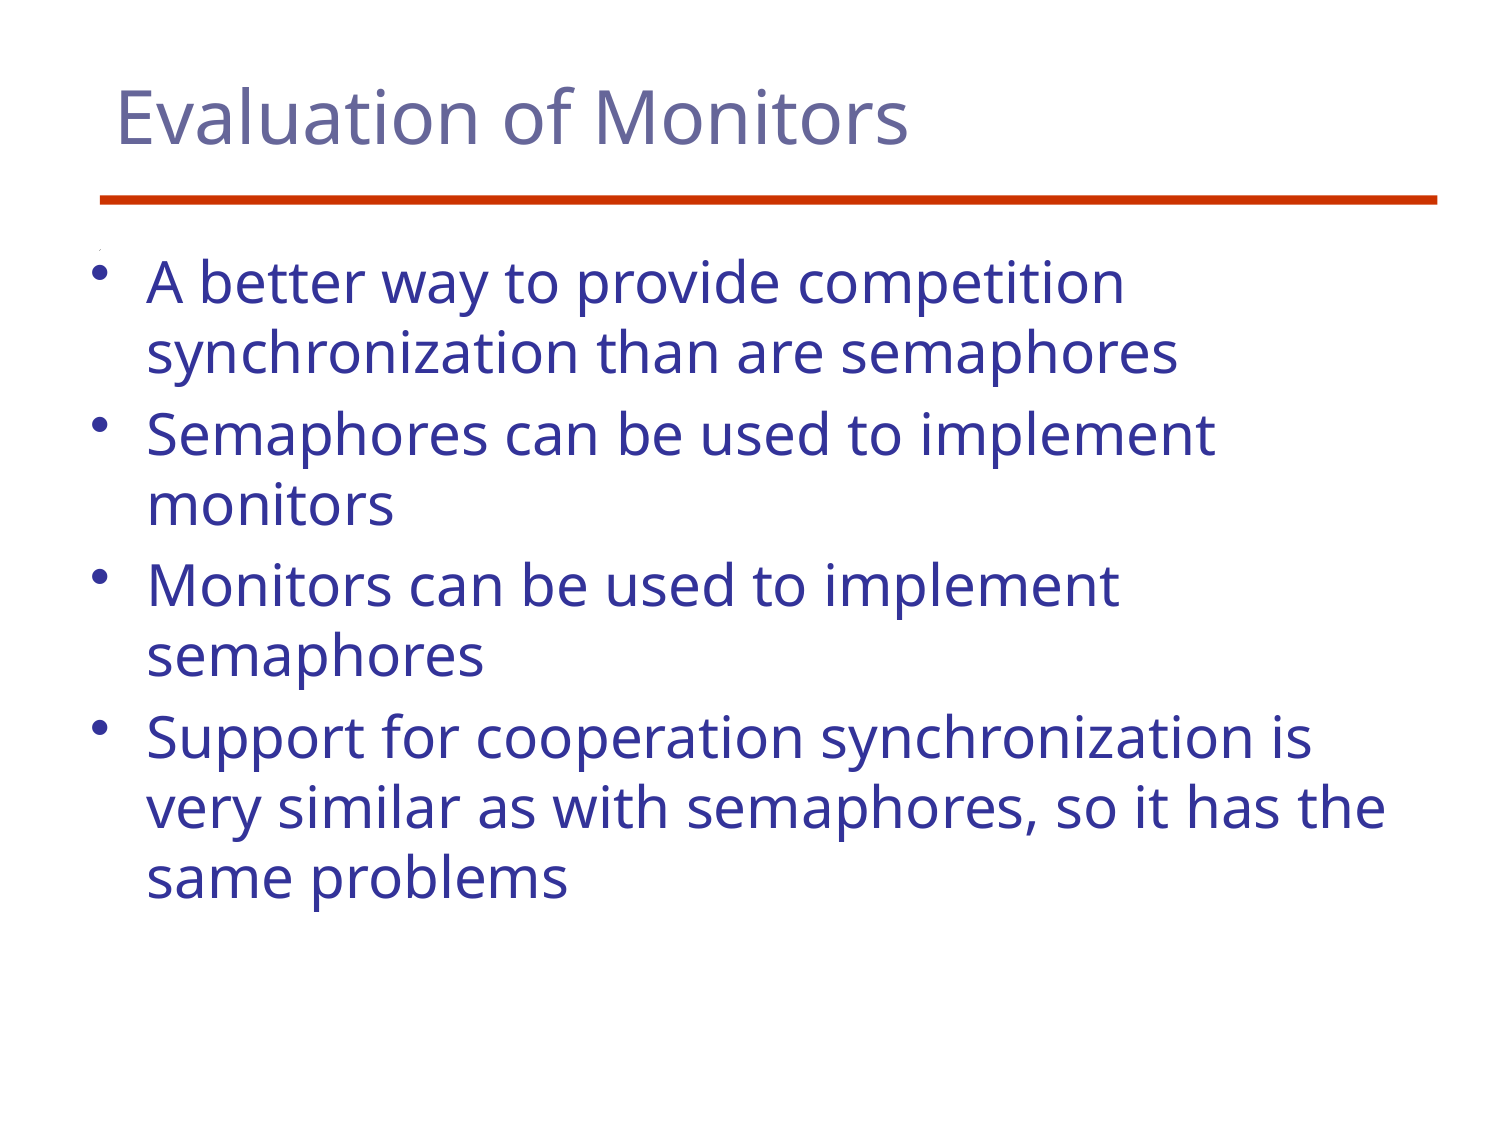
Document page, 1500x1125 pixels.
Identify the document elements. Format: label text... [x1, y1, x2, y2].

list A better way to provide competition synchronization than are semaphores Semaphores can be used to implement monitors Monitors can be used to implement semaphores Support for cooperation synchronization is very similar as with semaphores, so it has the same problems [75, 237, 1413, 988]
title Evaluation of Monitors [99, 62, 1438, 250]
